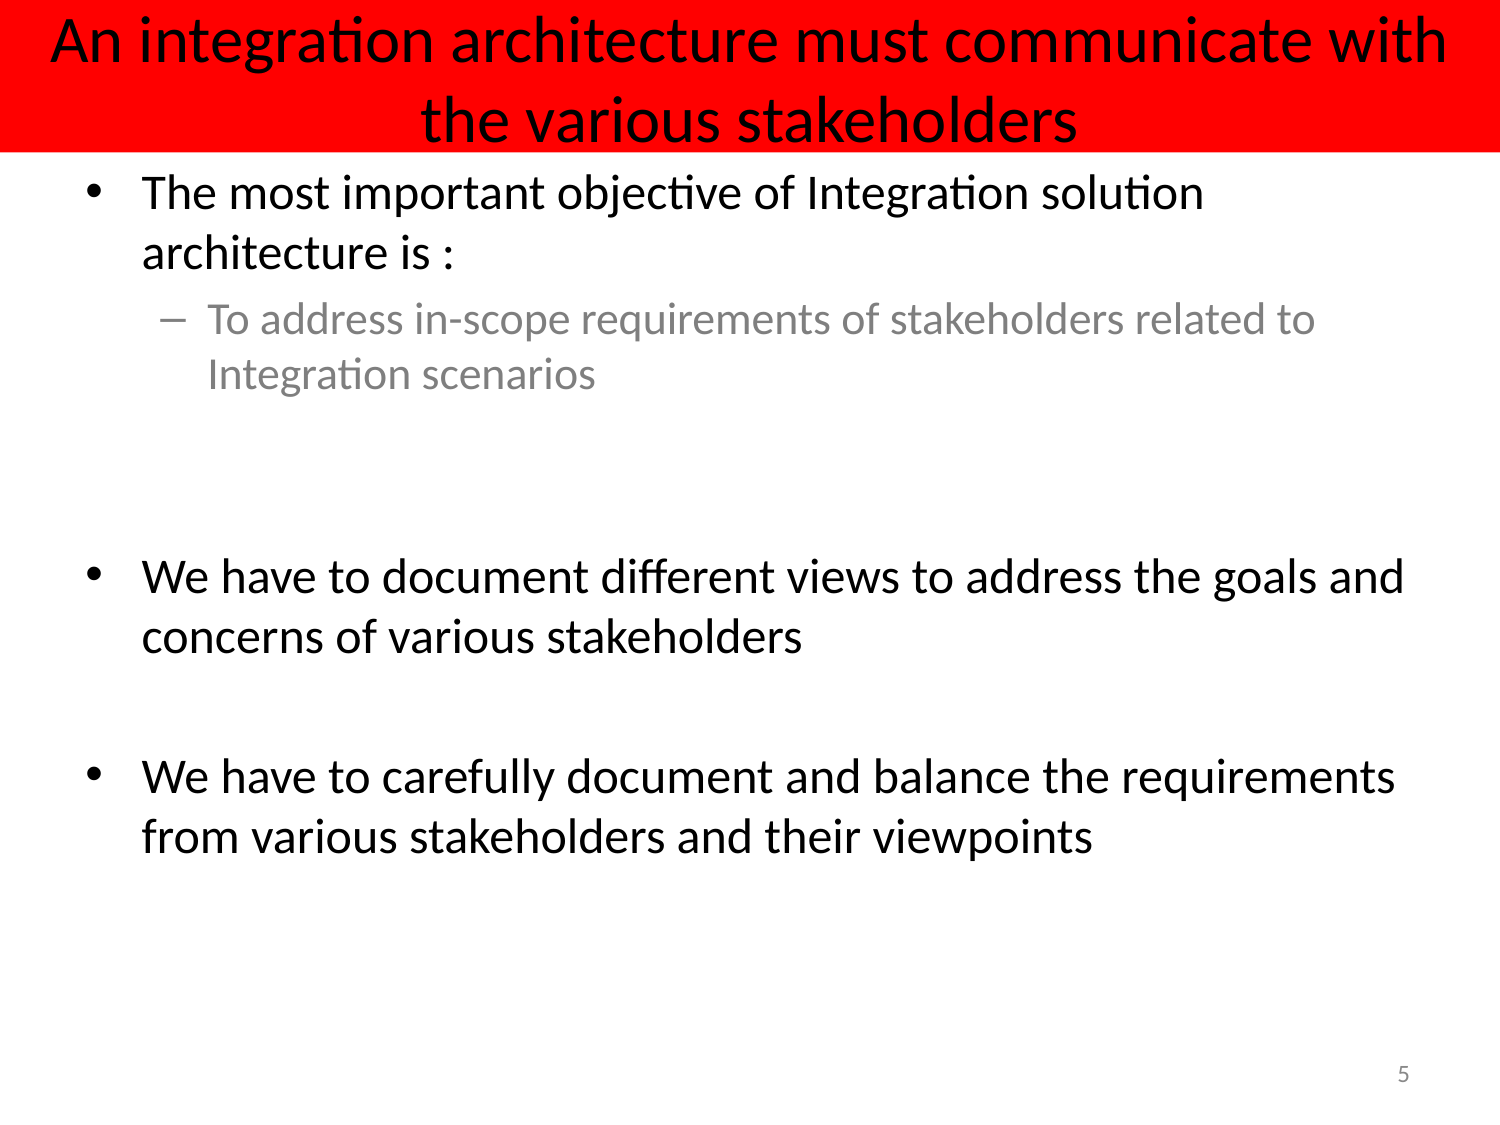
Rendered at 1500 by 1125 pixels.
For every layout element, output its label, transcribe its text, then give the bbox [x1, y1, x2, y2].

title An integration architecture must communicate with the various stakeholders [0, 0, 1500, 153]
text_box ‹#› [1074, 1042, 1425, 1103]
list The most important objective of Integration solution architecture is : To address in-scope requirements of stakeholders related to Integration scenarios We have to document different views to address the goals and concerns of various stakeholders We have to carefully document and balance the requirements from various stakeholders and their viewpoints [70, 153, 1430, 1020]
